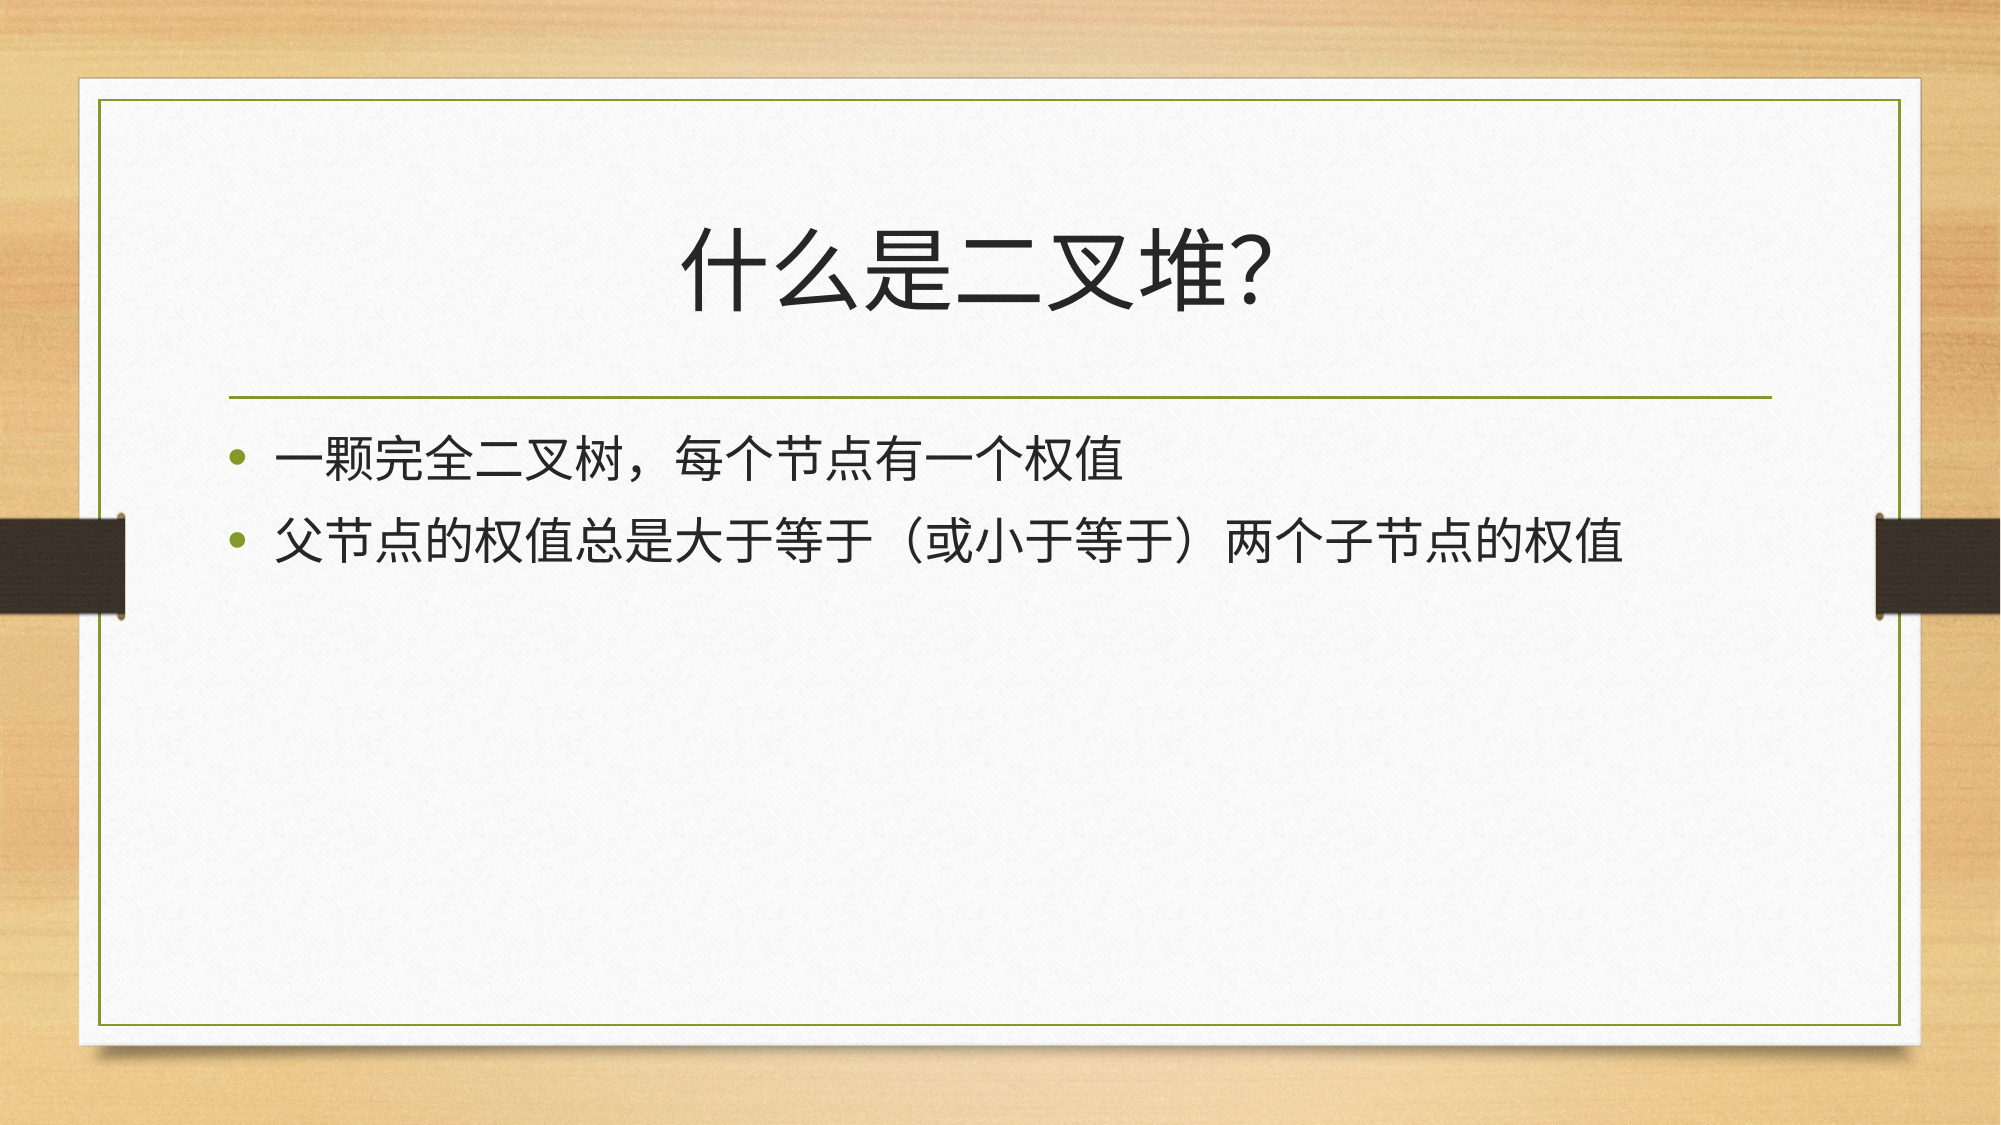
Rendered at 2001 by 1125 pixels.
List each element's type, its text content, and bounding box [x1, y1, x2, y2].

title 什么是二叉堆？ [212, 161, 1788, 375]
list 一颗完全二叉树，每个节点有一个权值 父节点的权值总是大于等于（或小于等于）两个子节点的权值 [212, 419, 1788, 964]
picture [0, 0, 2001, 1125]
